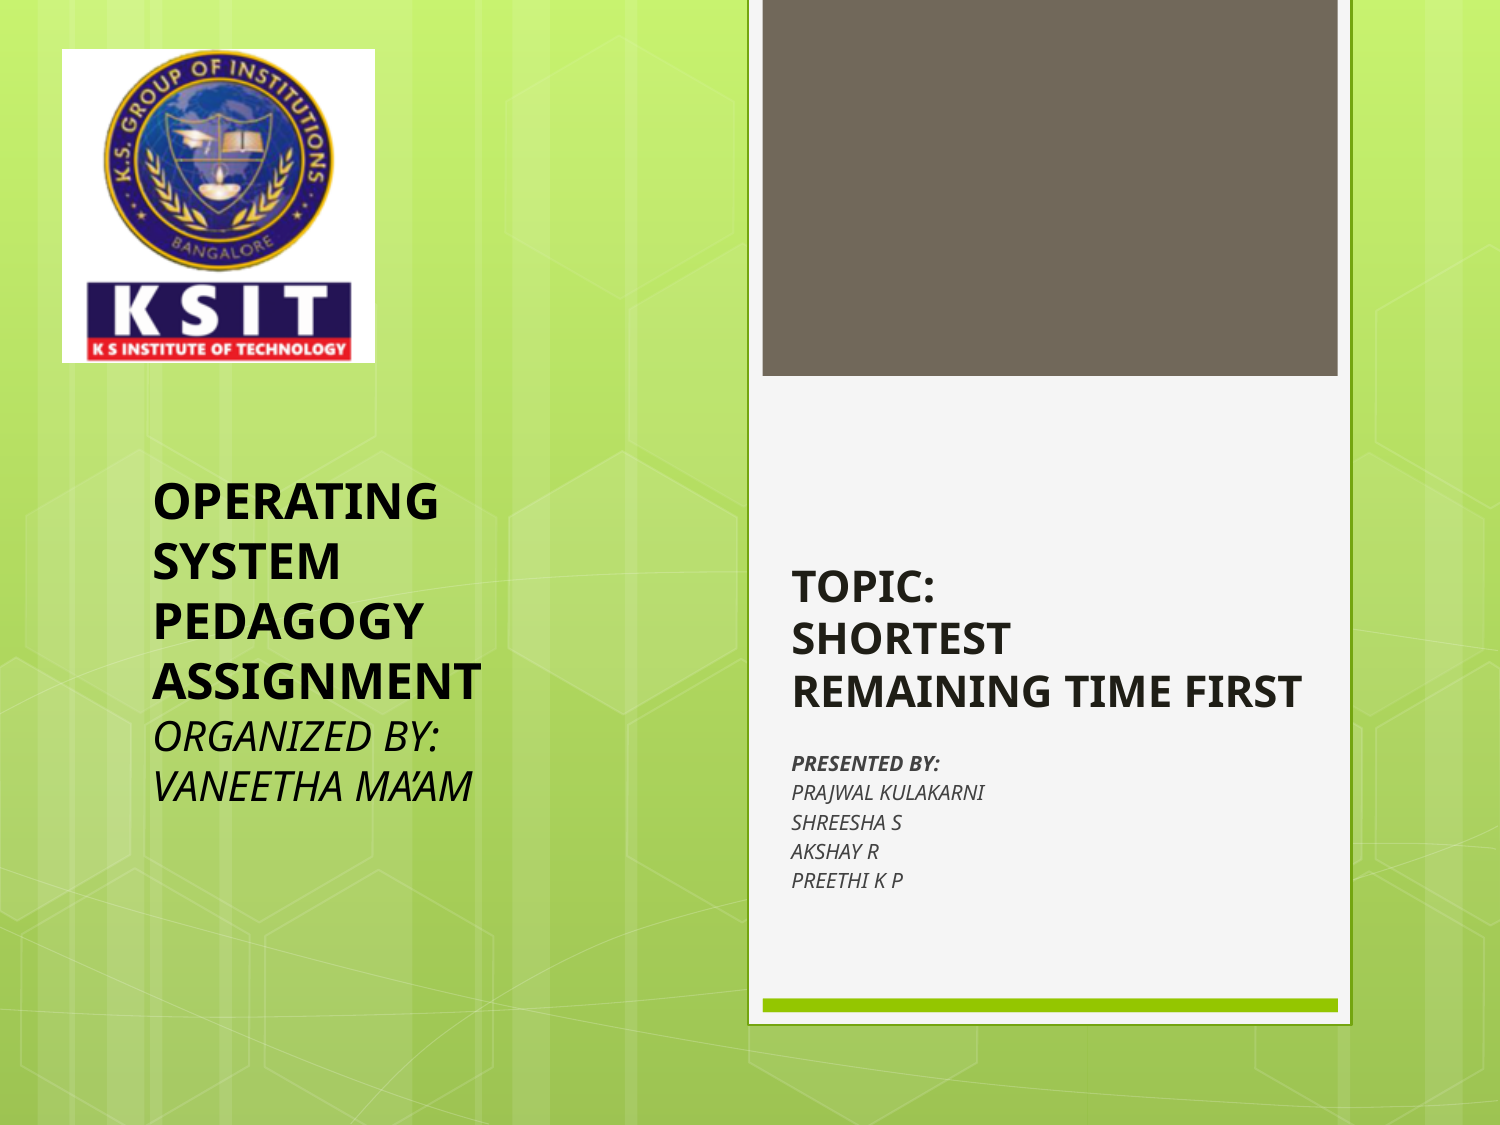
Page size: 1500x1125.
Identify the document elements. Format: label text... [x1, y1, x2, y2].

title TOPIC: SHORTEST REMAINING TIME FIRST [776, 444, 1320, 724]
picture [62, 49, 376, 363]
text_box OPERATING SYSTEM PEDAGOGY ASSIGNMENT ORGANIZED BY: VANEETHA MA’AM [137, 462, 525, 818]
subtitle PRESENTED BY: PRAJWAL KULAKARNI SHREESHA S AKSHAY R PREETHI K P [776, 725, 1320, 933]
